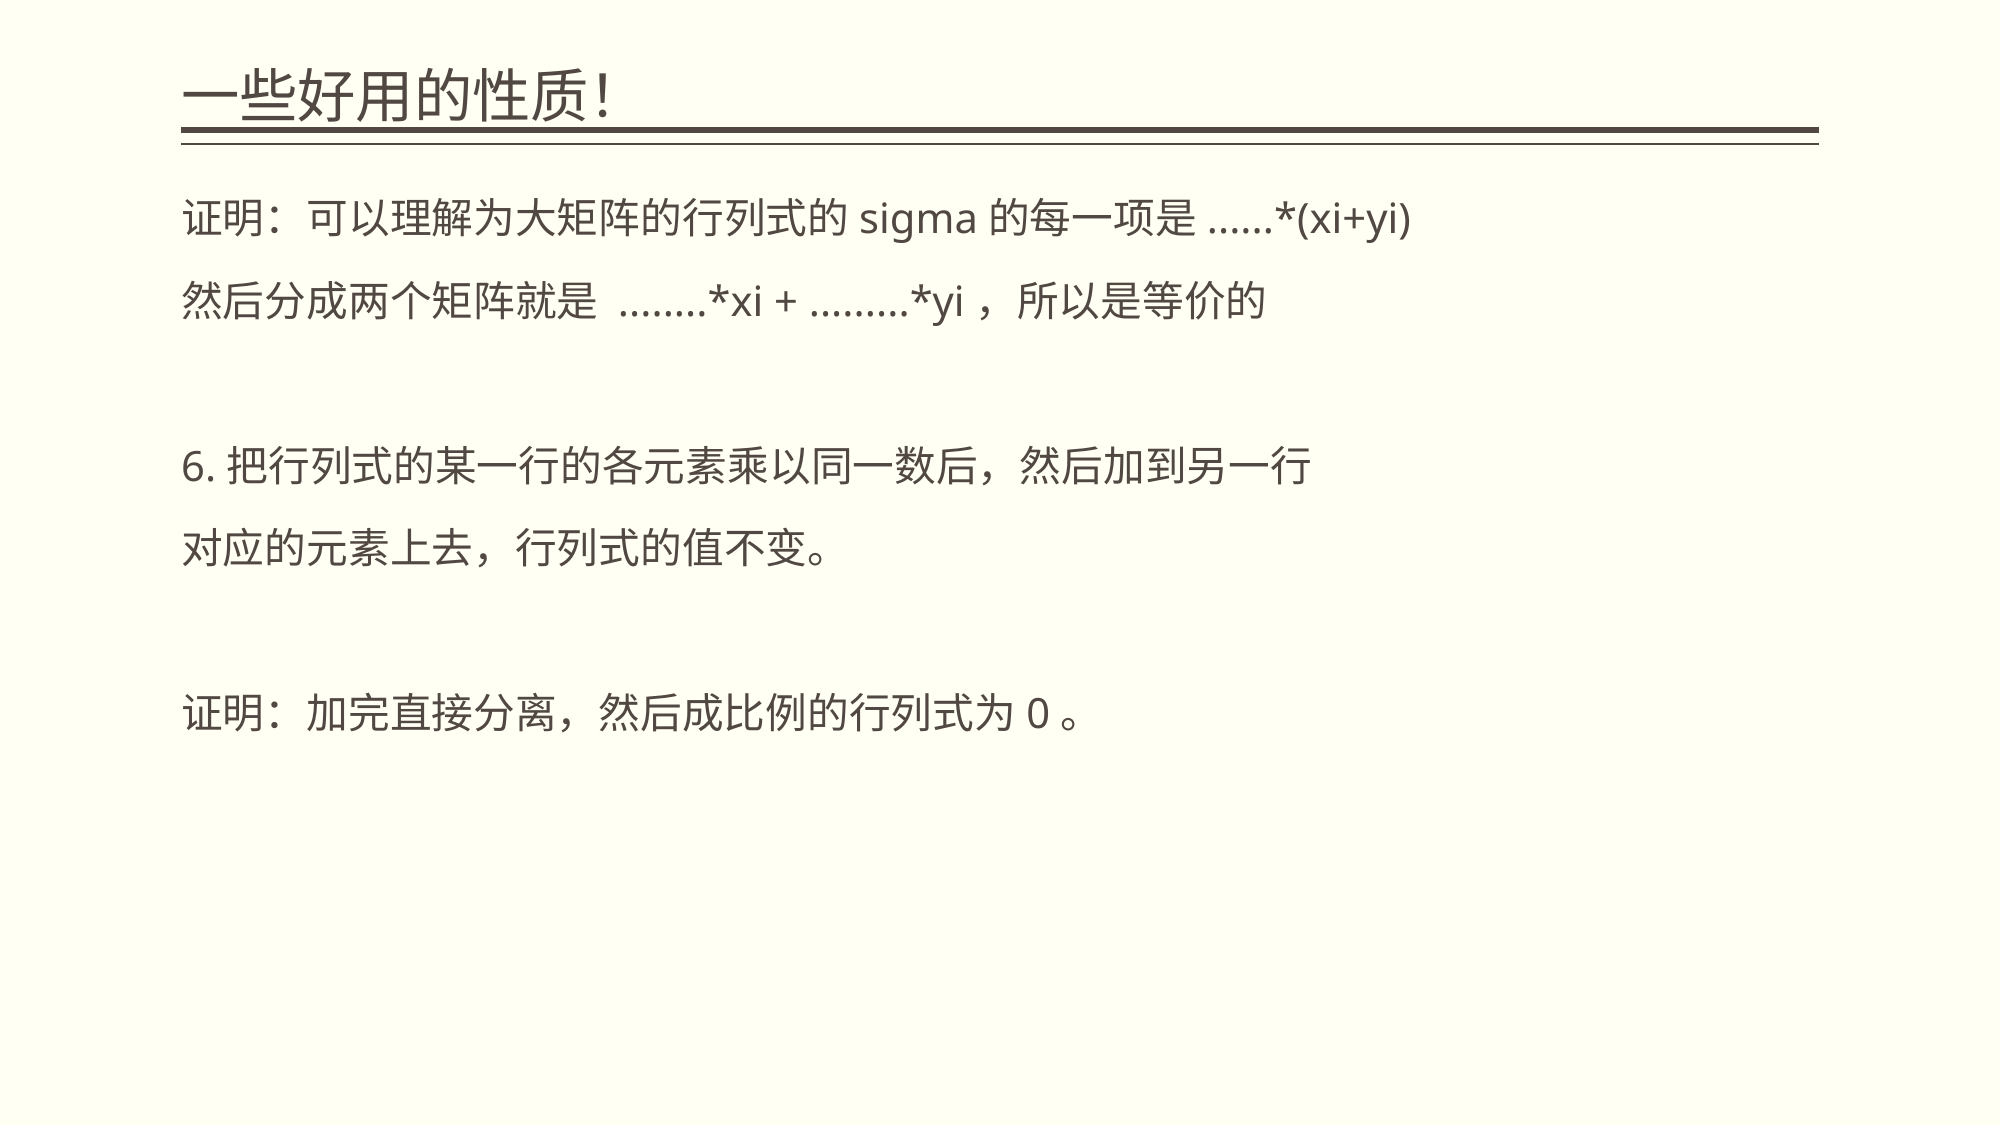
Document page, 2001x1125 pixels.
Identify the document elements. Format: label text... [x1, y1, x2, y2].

list 证明：可以理解为大矩阵的行列式的sigma的每一项是......*(xi+yi) 然后分成两个矩阵就是 ........*xi + .........*yi，所以是等价的 6.把行列式的某一行的各元素乘以同一数后，然后加到另一行 对应的元素上去，行列式的值不变。 证明：加完直接分离，然后成比例的行列式为0。 [181, 190, 1907, 904]
title 一些好用的性质！ [181, 0, 1819, 138]
